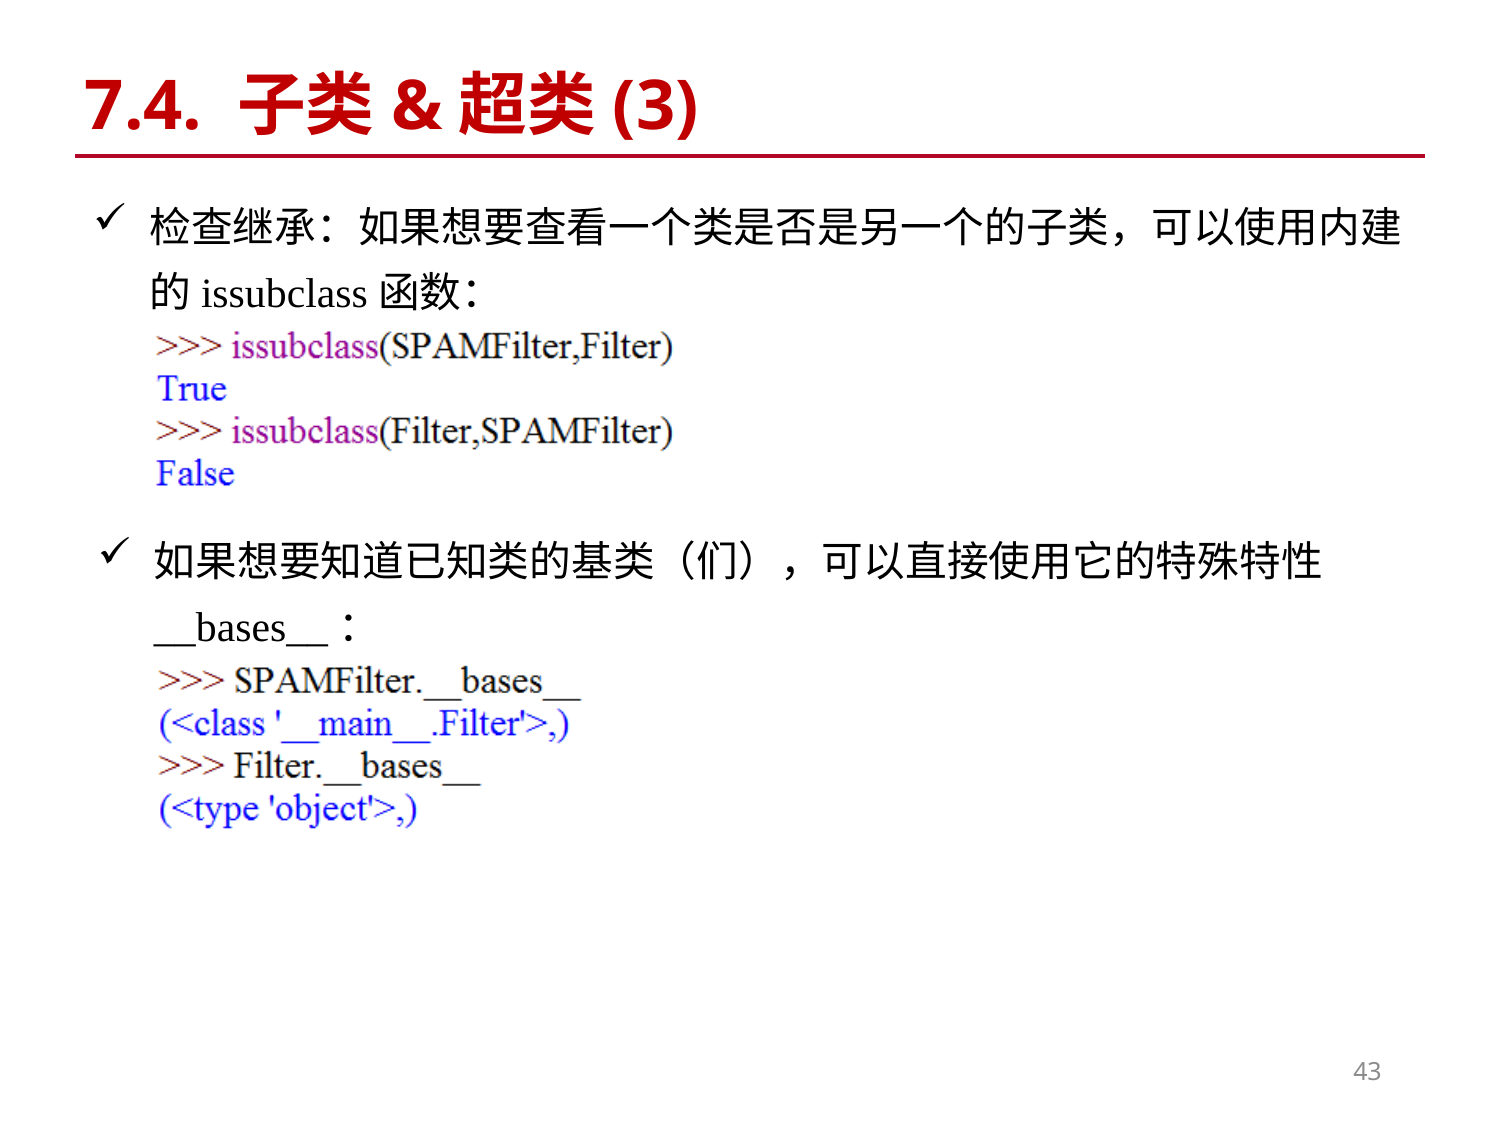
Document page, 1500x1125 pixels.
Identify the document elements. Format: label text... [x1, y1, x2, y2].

text_box 检查继承：如果想要查看一个类是否是另一个的子类，可以使用内建的issubclass函数： [78, 177, 1427, 323]
slide_number 43 [1059, 1042, 1397, 1103]
text_box 如果想要知道已知类的基类（们），可以直接使用它的特殊特性__bases__： [82, 512, 1432, 657]
picture [156, 660, 648, 830]
text_box 7.4. 子类&超类(3) [70, 53, 1426, 151]
picture [152, 327, 780, 492]
